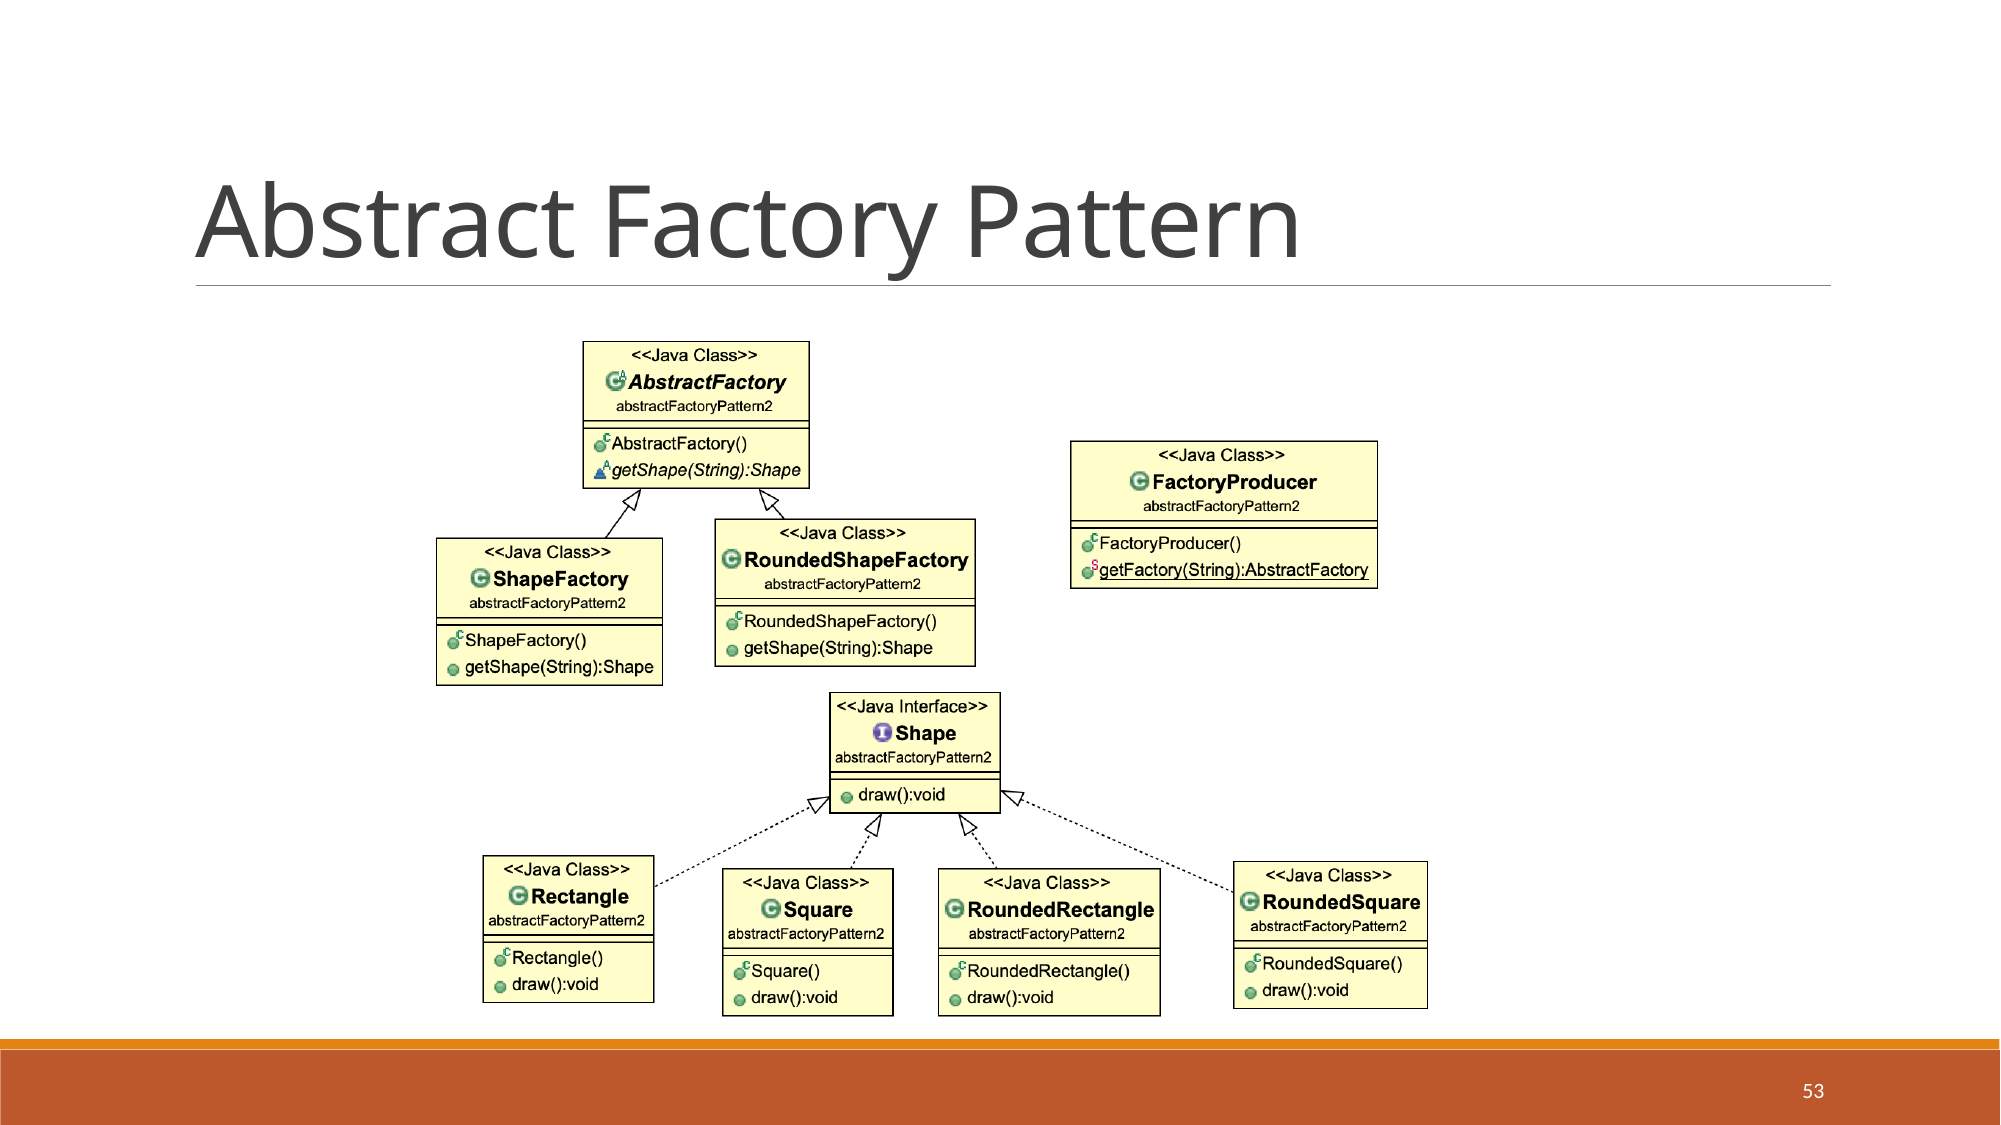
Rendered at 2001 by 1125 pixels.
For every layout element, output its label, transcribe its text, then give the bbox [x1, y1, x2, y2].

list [378, 308, 1448, 1026]
title Abstract Factory Pattern [180, 47, 1830, 285]
slide_number 53 [1624, 1059, 1840, 1120]
